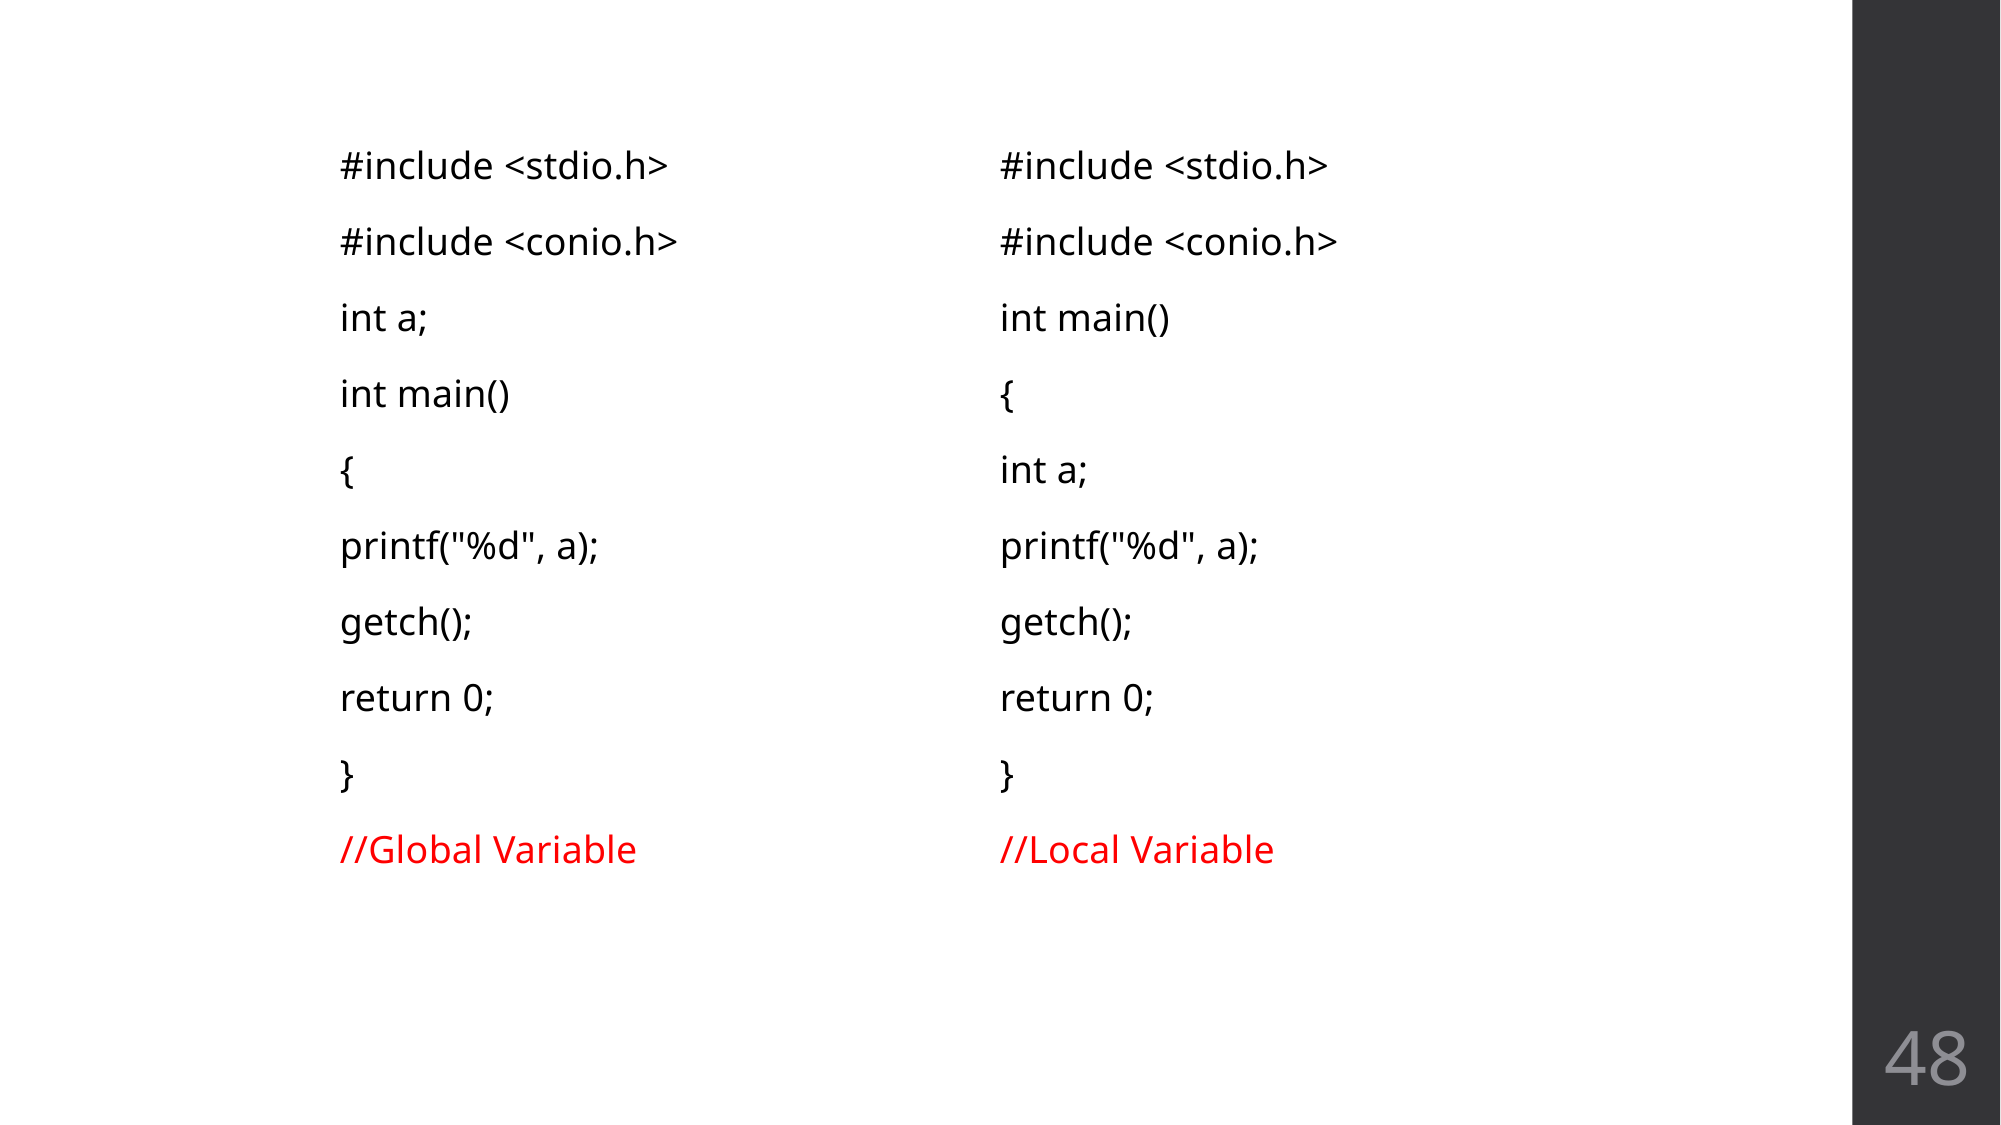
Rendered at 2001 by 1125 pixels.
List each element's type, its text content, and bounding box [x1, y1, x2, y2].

slide_number 48 [1852, 1012, 2000, 1110]
list #include <stdio.h> #include <conio.h> int a; int main() { printf("%d", a); getch(); return 0; } //Global Variable #include <stdio.h> #include <conio.h> int main() { int a; printf("%d", a); getch(); return 0; } //Local Variable [324, 137, 1675, 1038]
